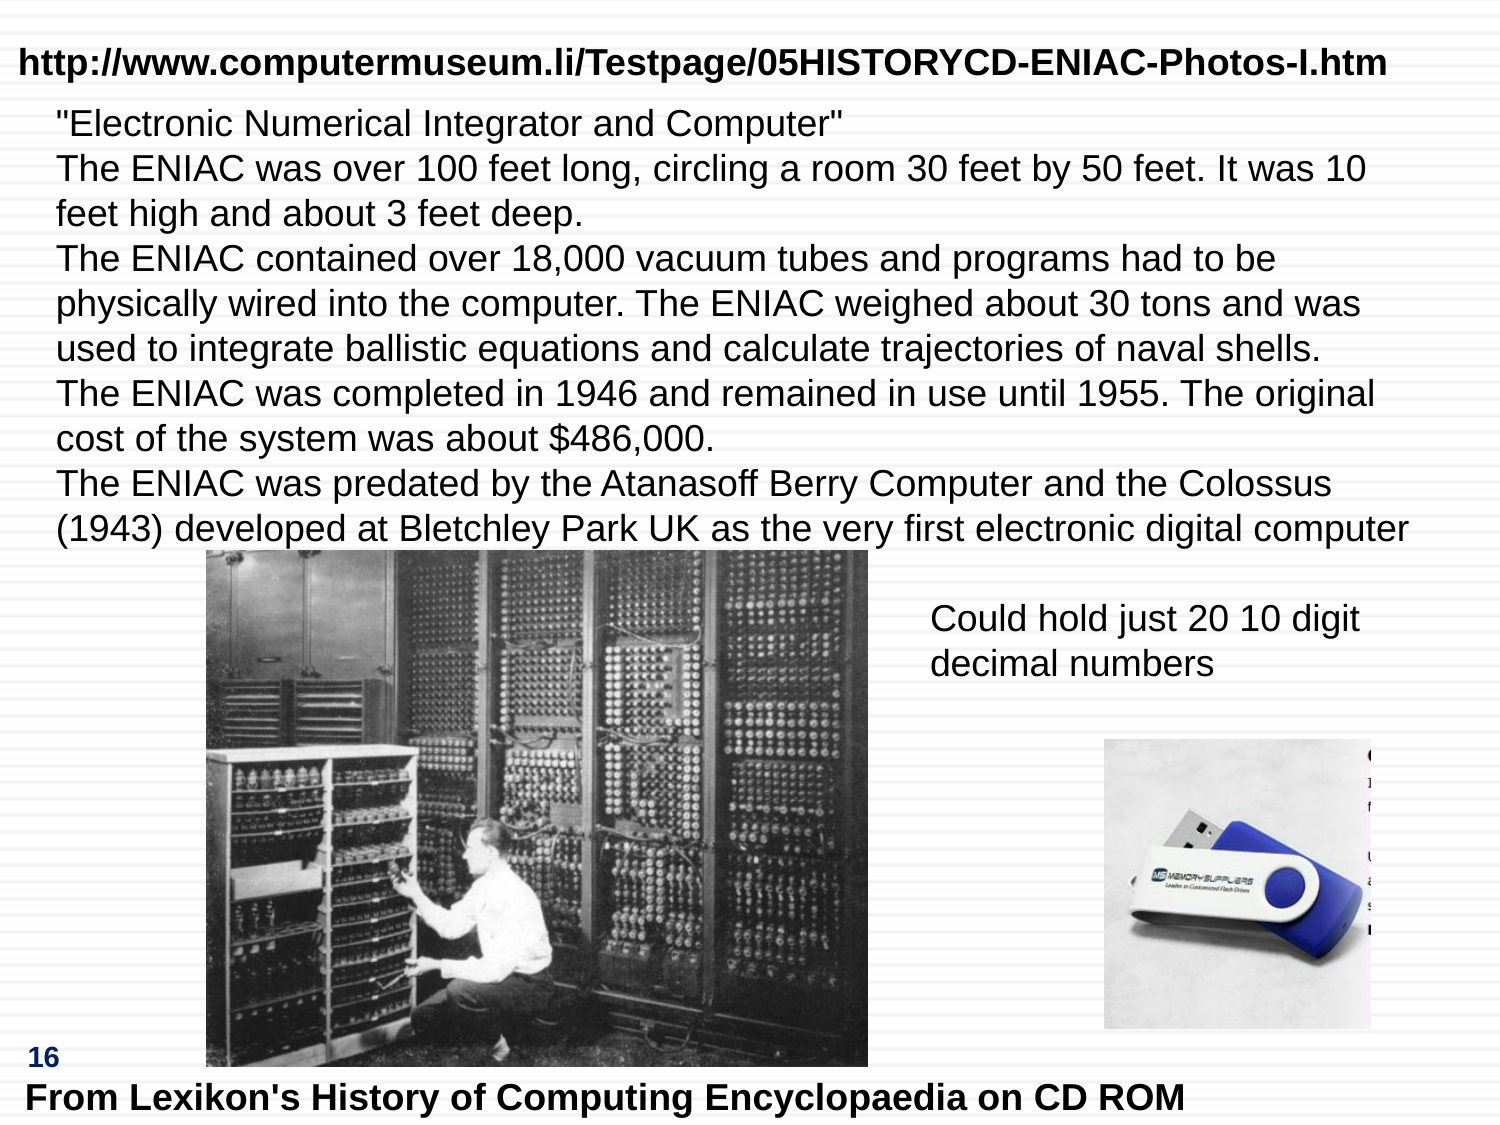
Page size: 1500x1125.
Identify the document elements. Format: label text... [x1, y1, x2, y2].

picture [1104, 739, 1371, 1029]
text_box From Lexikon's History of Computing Encyclopaedia on CD ROM [0, 1065, 1213, 1125]
text_box "Electronic Numerical Integrator and Computer" The ENIAC was over 100 feet long, circling a room 30 feet by 50 feet. It was 10 feet high and about 3 feet deep. The ENIAC contained over 18,000 vacuum tubes and programs had to be physically wired into the computer. The ENIAC weighed about 30 tons and was used to integrate ballistic equations and calculate trajectories of naval shells. The ENIAC was completed in 1946 and remained in use until 1955. The original cost of the system was about $486,000. The ENIAC was predated by the Atanasoff Berry Computer and the Colossus (1943) developed at Bletchley Park UK as the very first electronic digital computer [41, 46, 1429, 557]
text_box Could hold just 20 10 digit decimal numbers [915, 586, 1436, 691]
text_box http://www.computermuseum.li/Testpage/05HISTORYCD-ENIAC-Photos-I.htm [3, 30, 1405, 91]
picture [206, 550, 869, 1067]
slide_number 16 [0, 1025, 88, 1088]
